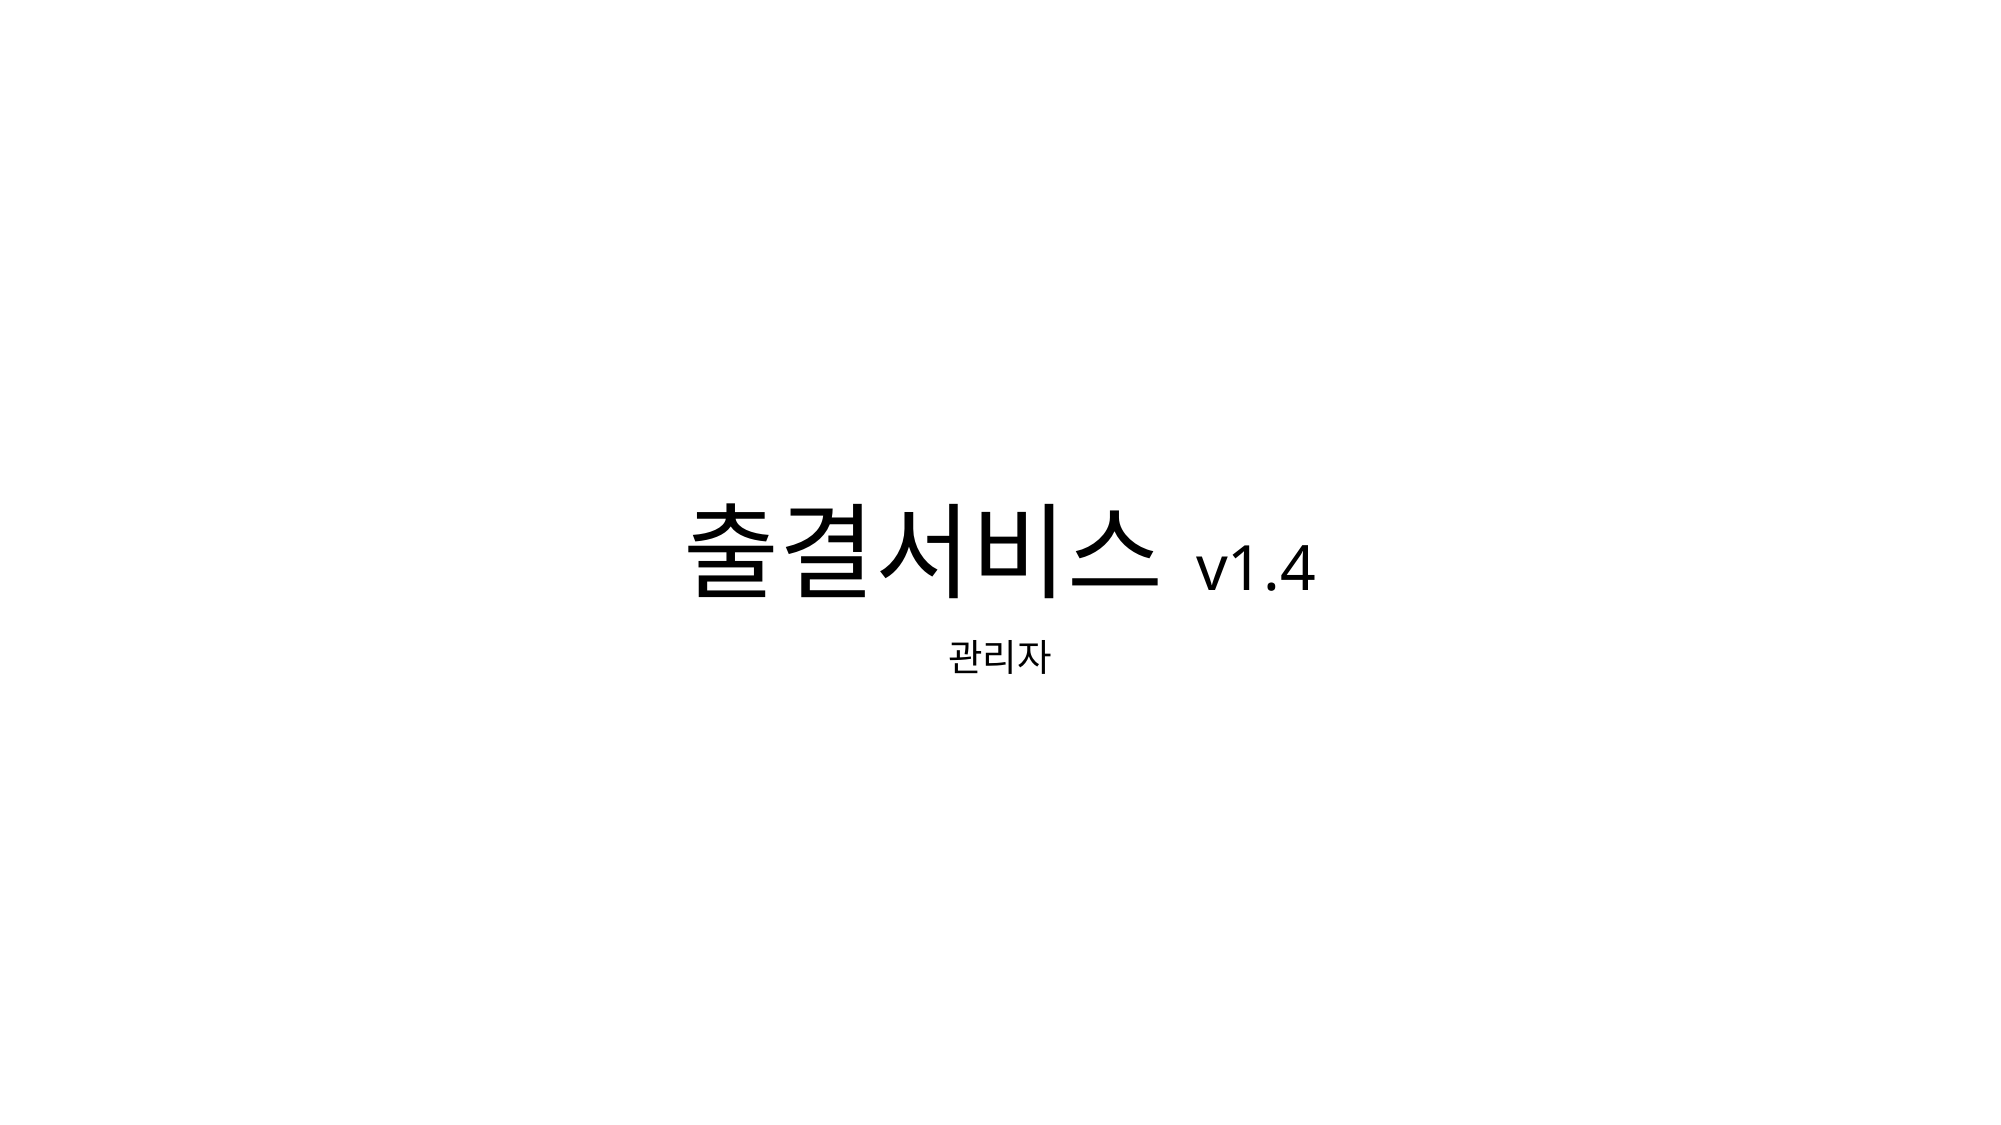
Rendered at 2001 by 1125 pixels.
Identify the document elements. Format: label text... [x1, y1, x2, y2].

text_box 출결서비스 v1.4 관리자 [668, 416, 1332, 686]
